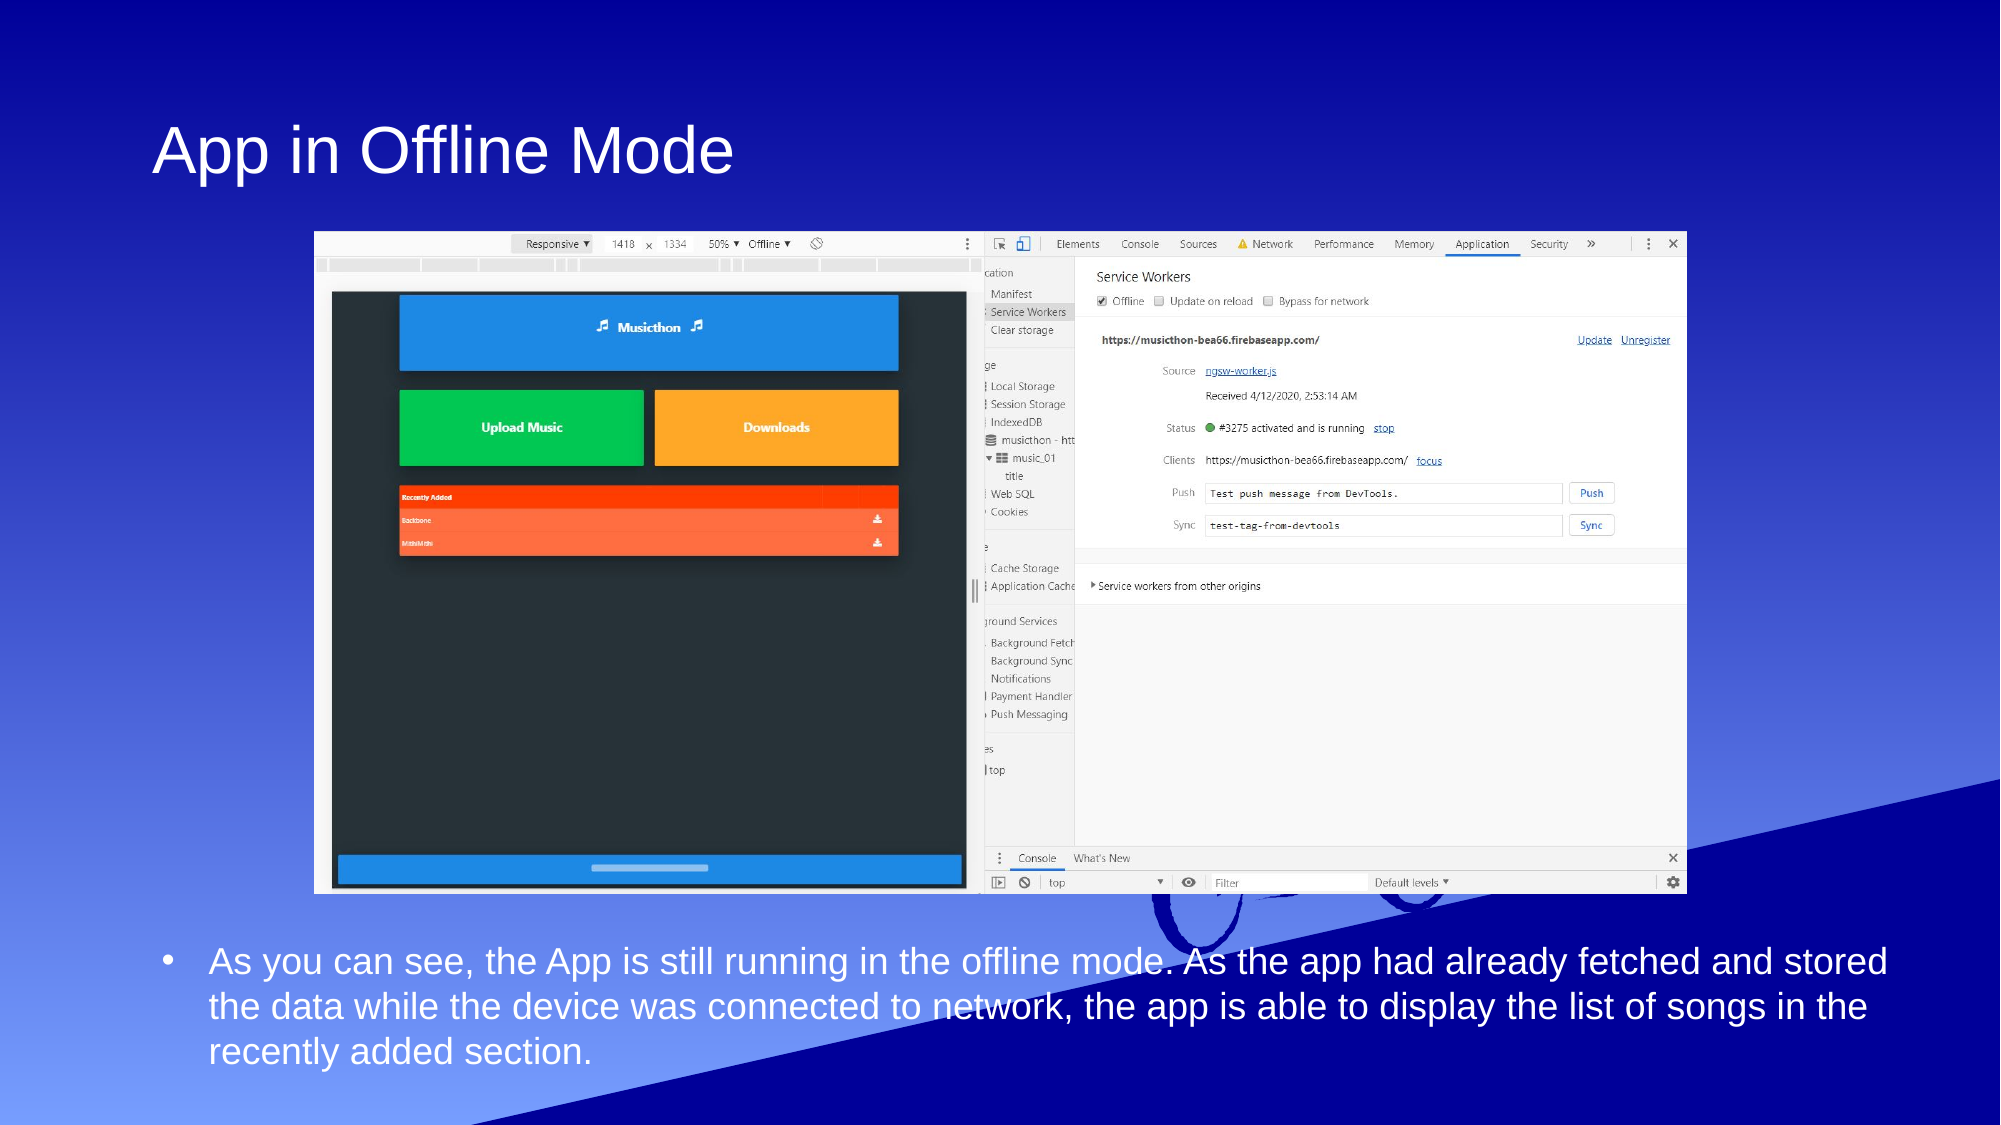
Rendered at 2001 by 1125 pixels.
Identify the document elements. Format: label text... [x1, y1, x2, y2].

text_box As you can see, the App is still running in the offline mode. As the app had already fetched and stored the data while the device was connected to network, the app is able to display the list of songs in the recently added section. [146, 929, 1959, 1079]
title App in Offline Mode [137, 74, 1864, 194]
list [314, 231, 1687, 894]
